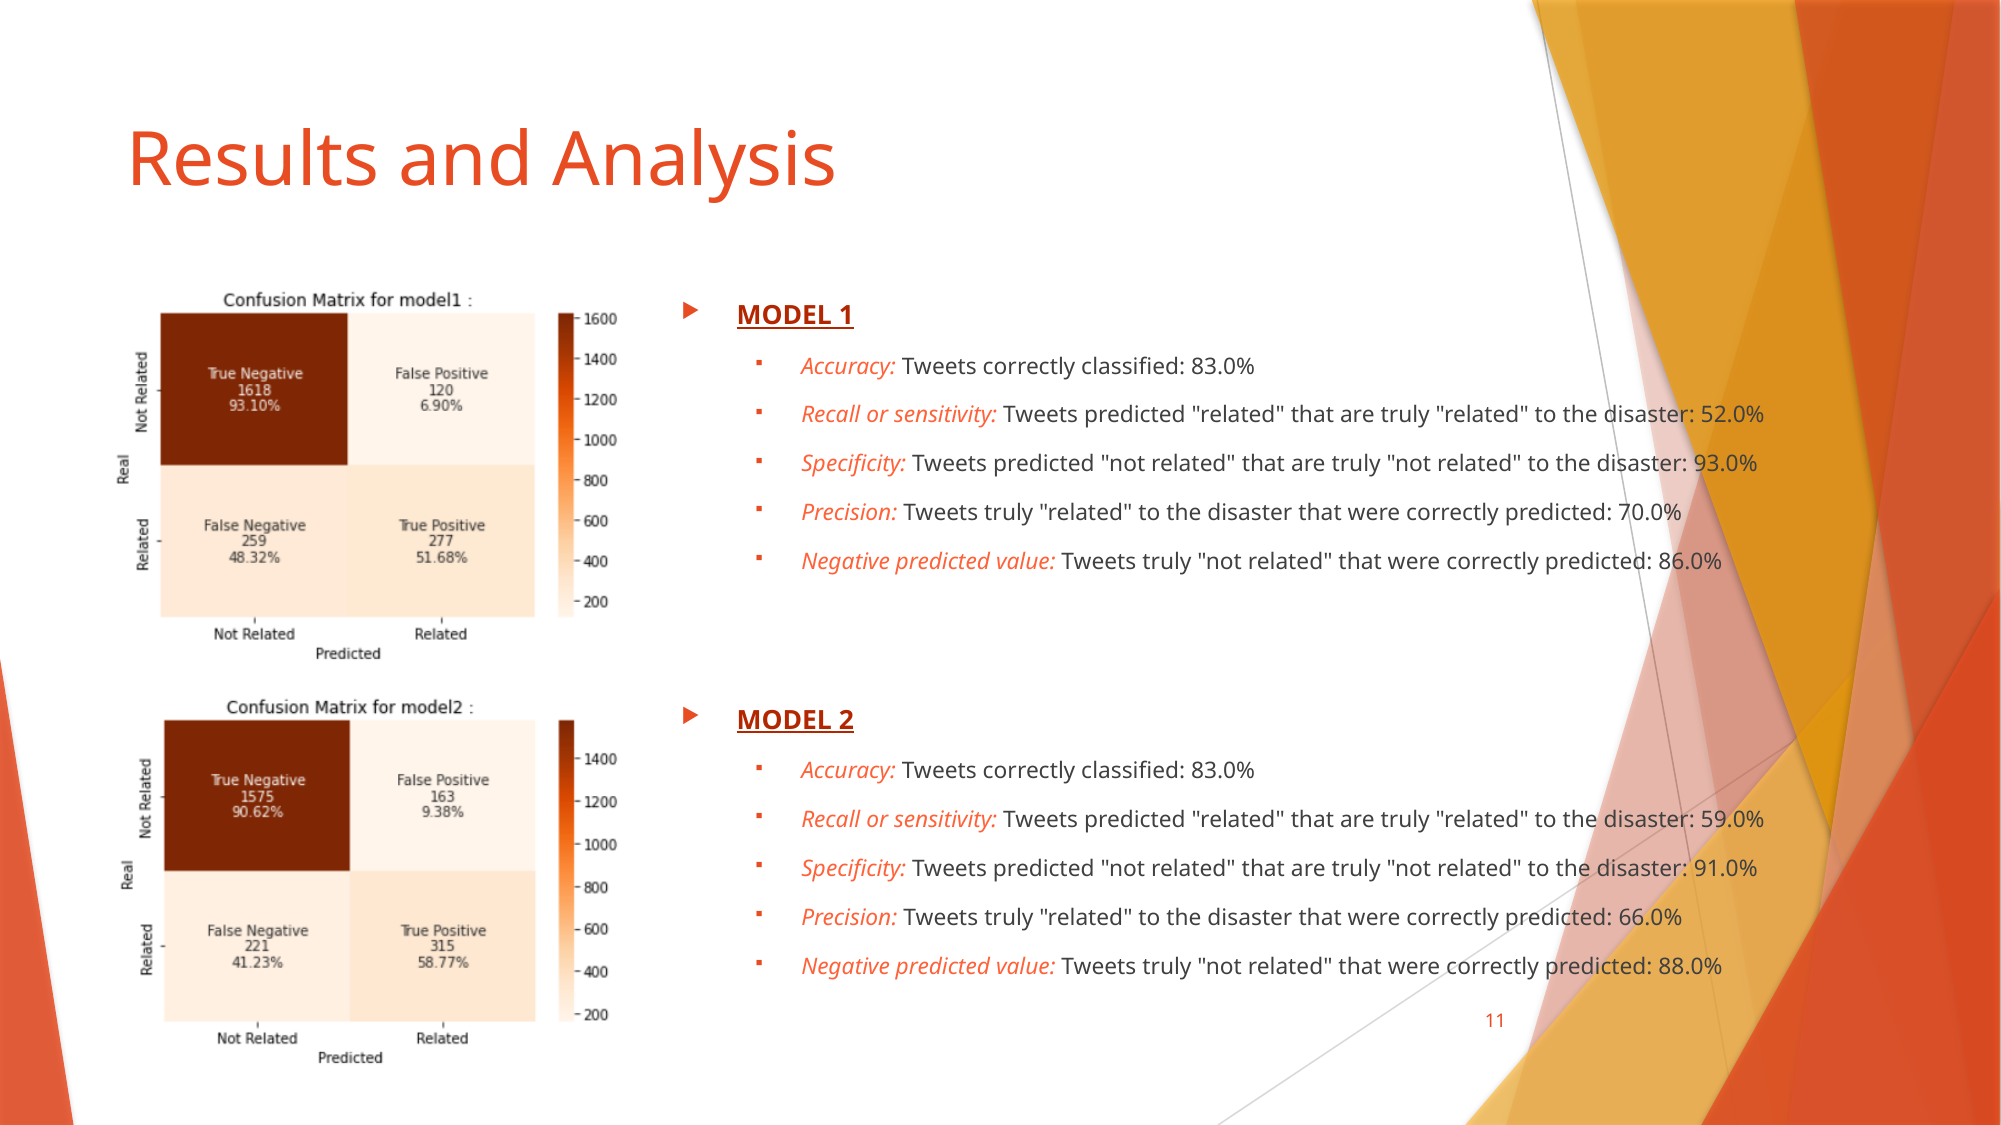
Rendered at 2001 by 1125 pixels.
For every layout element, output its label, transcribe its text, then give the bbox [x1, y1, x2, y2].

text_box MODEL 2 Accuracy: Tweets correctly classified: 83.0% Recall or sensitivity: Tweets predicted "related" that are truly "related" to the disaster: 59.0% Specificity: Tweets predicted "not related" that are truly "not related" to the disaster: 91.0% Precision: Tweets truly "related" to the disaster that were correctly predicted: 66.0% Negative predicted value: Tweets truly "not related" that were correctly predicted: 88.0% [666, 691, 1794, 992]
picture [113, 691, 628, 1074]
list MODEL 1 Accuracy: Tweets correctly classified: 83.0% Recall or sensitivity: Tweets predicted "related" that are truly "related" to the disaster: 52.0% Specificity: Tweets predicted "not related" that are truly "not related" to the disaster: 93.0% Precision: Tweets truly "related" to the disaster that were correctly predicted: 70.0% Negative predicted value: Tweets truly "not related" that were correctly predicted: 86.0% [666, 287, 1794, 587]
picture [110, 286, 628, 669]
slide_number 11 [1409, 992, 1522, 1051]
text_box Results and Analysis [111, 102, 1522, 320]
